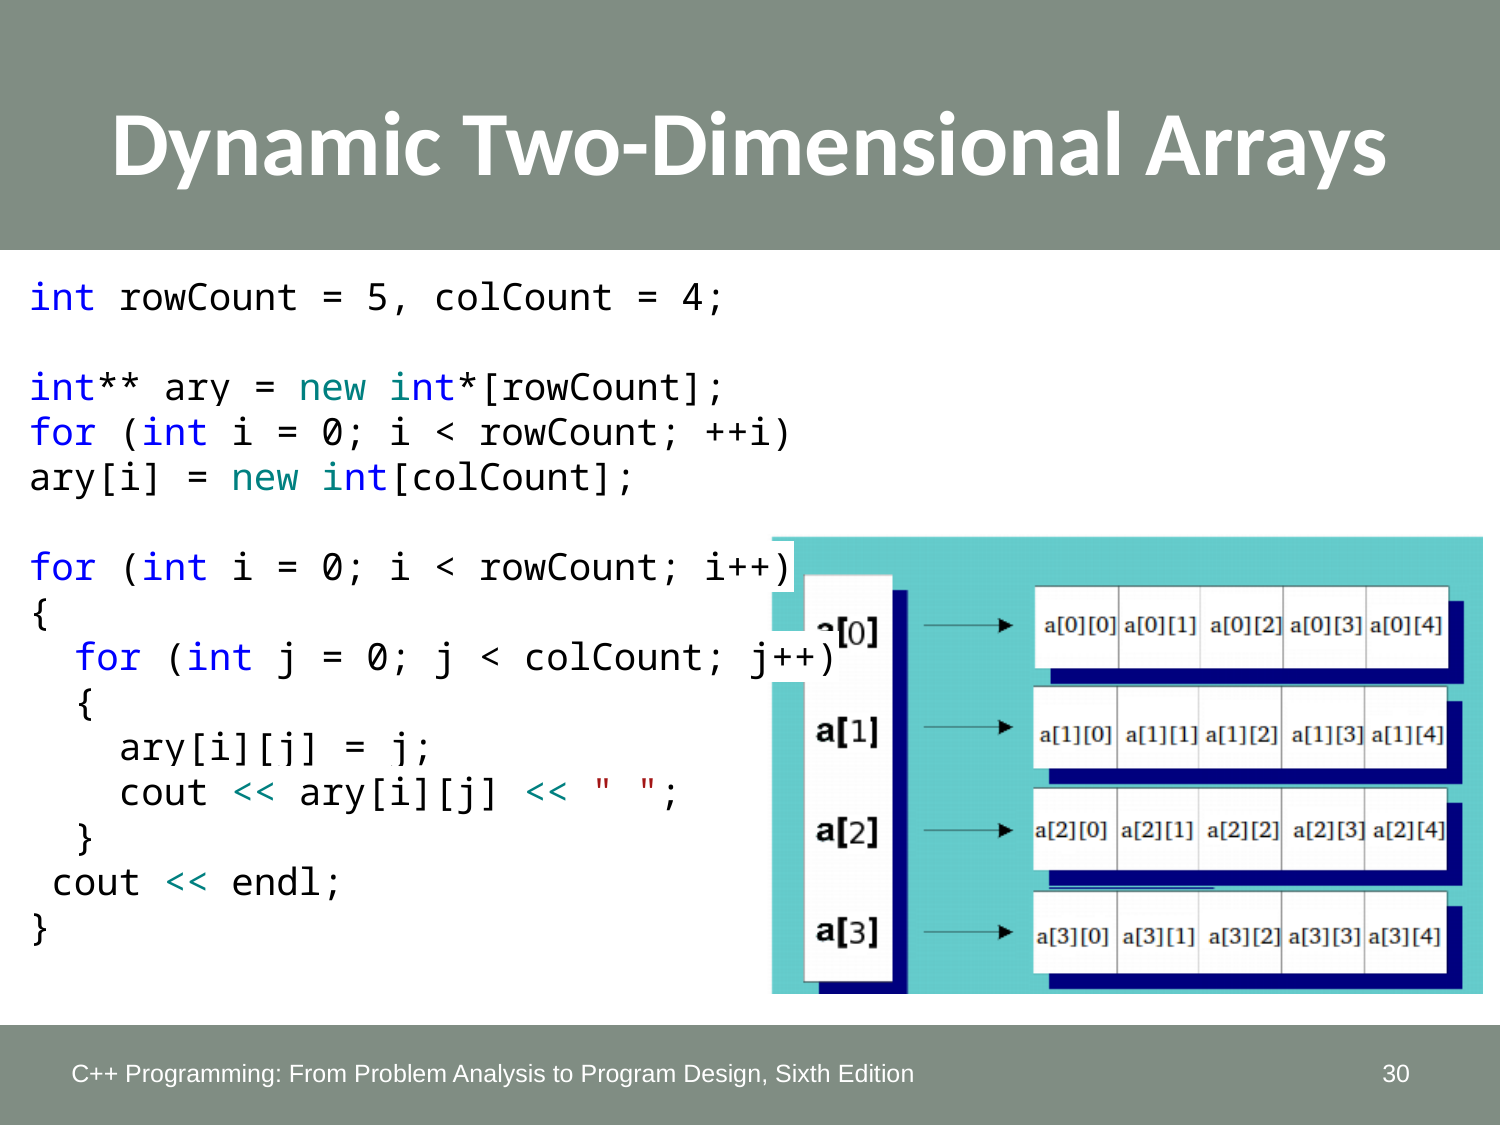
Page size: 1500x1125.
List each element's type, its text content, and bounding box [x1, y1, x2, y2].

text_box C++ Programming: From Problem Analysis to Program Design, Sixth Edition [0, 1042, 988, 1103]
text_box 30 [1074, 1042, 1425, 1103]
text_box int rowCount = 5, colCount = 4; int** ary = new int*[rowCount]; for (int i = 0; i < rowCount; ++i) ary[i] = new int[colCount]; for (int i = 0; i < rowCount; i++) { for (int j = 0; j < colCount; j++) { ary[i][j] = j; cout << ary[i][j] << " "; } cout << endl; } [14, 265, 1327, 956]
text_box Dynamic Two-Dimensional Arrays [74, 45, 1425, 233]
picture [766, 534, 1483, 994]
